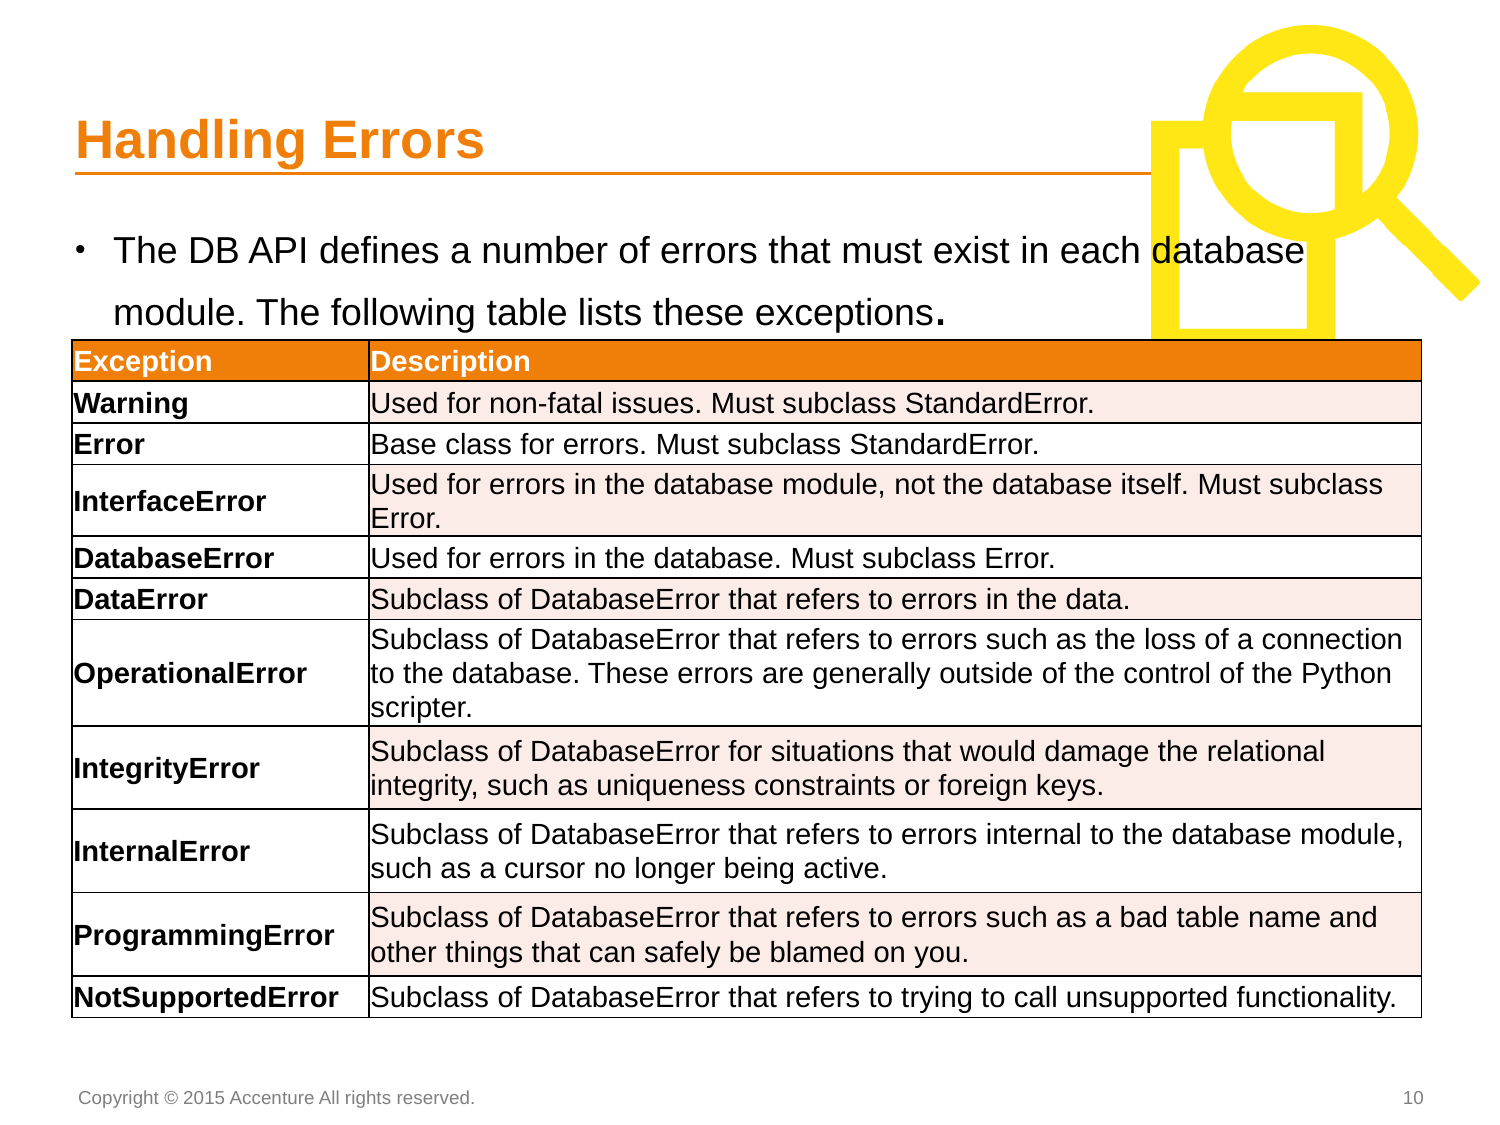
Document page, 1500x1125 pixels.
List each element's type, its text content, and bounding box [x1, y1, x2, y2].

table_cell OperationalError [73, 620, 368, 725]
table_cell InterfaceError [73, 465, 368, 535]
table_cell Warning [73, 382, 368, 422]
picture [1151, 25, 1480, 356]
table_header Description [370, 341, 1421, 380]
list The DB API defines a number of errors that must exist in each database module. The following table lists these exceptions. [75, 226, 1425, 1053]
table_cell InternalError [73, 810, 368, 892]
table_cell Subclass of DatabaseError that refers to errors such as the loss of a connection to the database. These errors are generally outside of the control of the Python scripter. [370, 620, 1421, 725]
table_cell ProgrammingError [73, 893, 368, 975]
table_header Exception [73, 341, 368, 380]
table_cell Used for non-fatal issues. Must subclass StandardError. [370, 382, 1421, 422]
table_cell Base class for errors. Must subclass StandardError. [370, 424, 1421, 464]
table_cell DataError [73, 579, 368, 619]
table_cell NotSupportedError [73, 977, 368, 1017]
table_cell Subclass of DatabaseError that refers to trying to call unsupported functionality. [370, 977, 1421, 1017]
table_cell Used for errors in the database. Must subclass Error. [370, 537, 1421, 577]
table_cell Subclass of DatabaseError that refers to errors such as a bad table name and other things that can safely be blamed on you. [370, 893, 1421, 975]
table_cell Used for errors in the database module, not the database itself. Must subclass Error. [370, 465, 1421, 535]
table_cell Subclass of DatabaseError that refers to errors internal to the database module, such as a cursor no longer being active. [370, 810, 1421, 892]
table_cell Subclass of DatabaseError that refers to errors in the data. [370, 579, 1421, 619]
title Handling Errors [75, 27, 1422, 170]
table_cell Error [73, 424, 368, 464]
table_cell IntegrityError [73, 727, 368, 808]
table_cell Subclass of DatabaseError for situations that would damage the relational integrity, such as uniqueness constraints or foreign keys. [370, 727, 1421, 808]
table_cell DatabaseError [73, 537, 368, 577]
